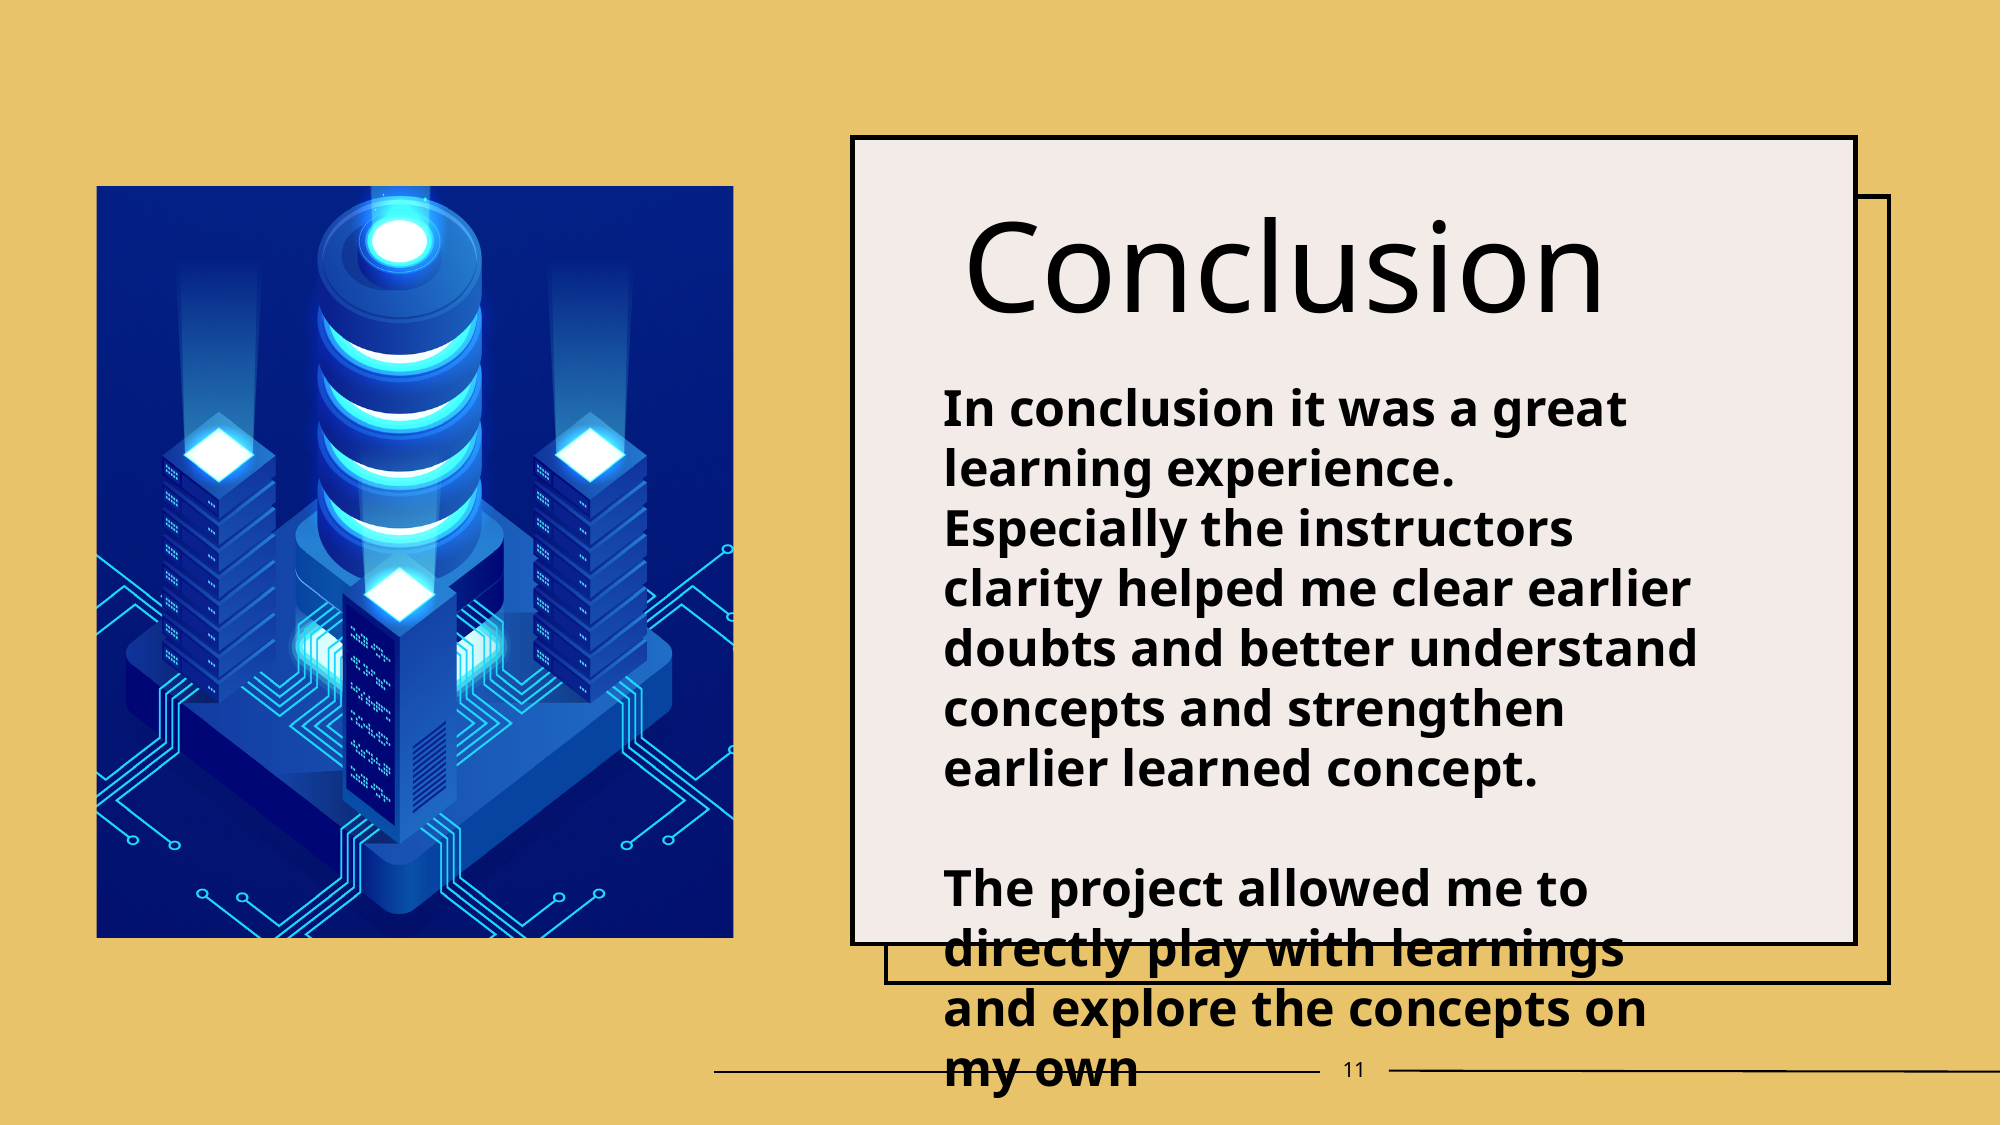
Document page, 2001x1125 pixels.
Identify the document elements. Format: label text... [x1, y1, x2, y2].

slide_number 11 [1324, 1050, 1385, 1091]
picture [96, 186, 734, 960]
list In conclusion it was a great learning experience. Especially the instructors clarity helped me clear earlier doubts and better understand concepts and strengthen earlier learned concept. The project allowed me to directly play with learnings and explore the concepts on my own [929, 369, 1720, 719]
title Conclusion [947, 197, 1762, 388]
